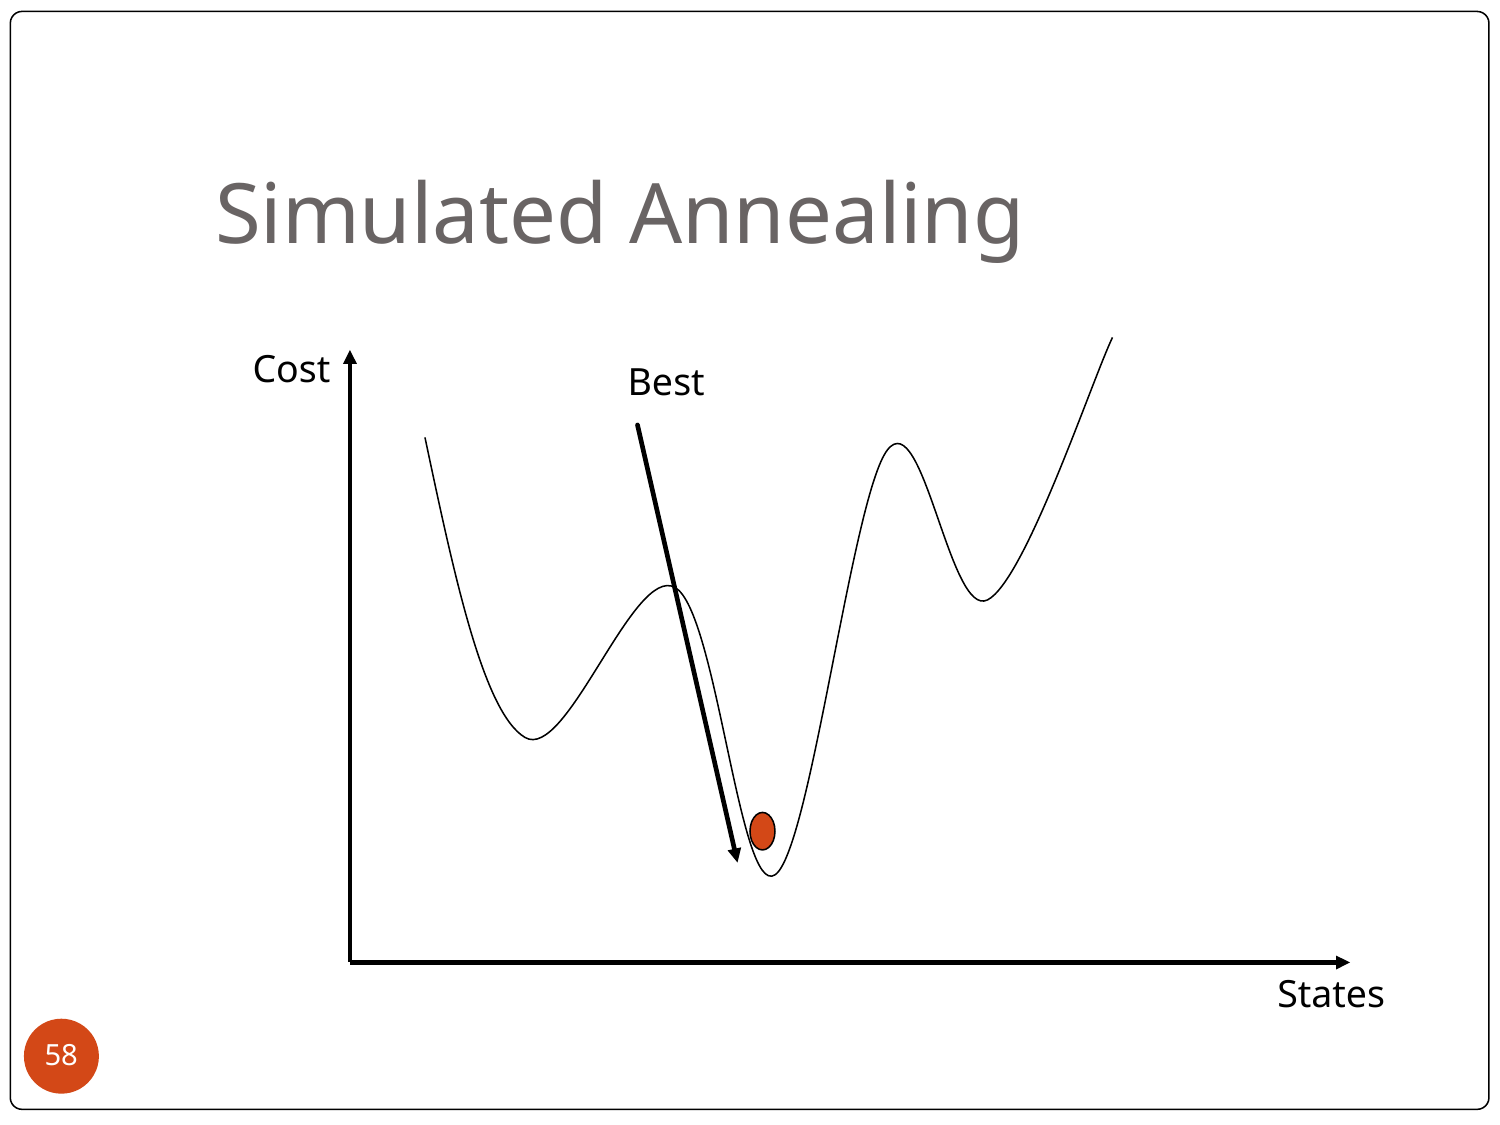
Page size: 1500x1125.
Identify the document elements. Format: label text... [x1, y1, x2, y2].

text_box [424, 337, 1113, 877]
text_box States [1262, 962, 1438, 1023]
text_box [637, 424, 738, 863]
text_box Cost [237, 337, 400, 398]
text_box Best [612, 349, 738, 410]
text_box ‹#› [23, 1018, 99, 1094]
text_box [750, 812, 775, 850]
title Simulated Annealing [200, 140, 1479, 275]
